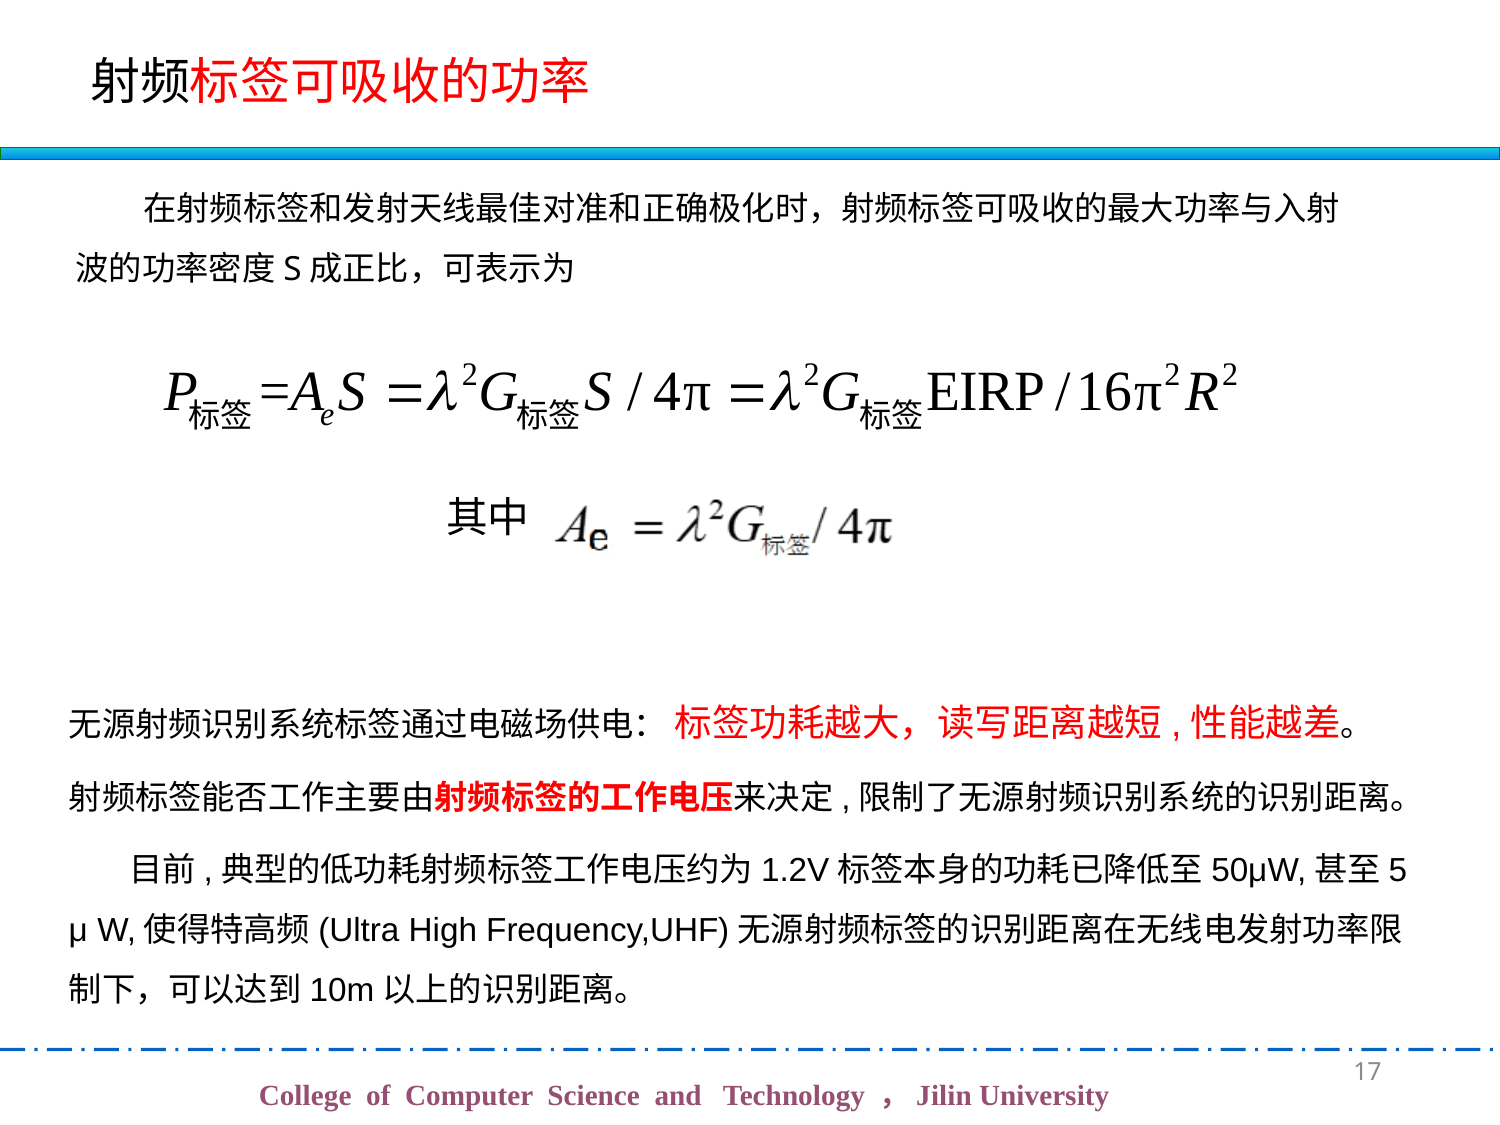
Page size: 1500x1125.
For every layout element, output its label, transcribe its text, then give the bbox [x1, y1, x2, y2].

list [153, 349, 1247, 444]
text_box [431, 467, 905, 580]
slide_number 17 [1059, 1042, 1397, 1103]
list 在射频标签和发射天线最佳对准和正确极化时，射频标签可吸收的最大功率与入射波的功率密度S成正比，可表示为 [32, 159, 1368, 326]
title 射频标签可吸收的功率 [75, 23, 1425, 143]
text_box 无源射频识别系统标签通过电磁场供电： 标签功耗越大，读写距离越短,性能越差。 射频标签能否工作主要由射频标签的工作电压来决定,限制了无源射频识别系统的识别距离。 目前,典型的低功耗射频标签工作电压约为1.2V标签本身的功耗已降低至50μW,甚至5 μ W,使得特高频(Ultra High Frequency,UHF)无源射频标签的识别距离在无线电发射功率限制下，可以达到10m以上的识别距离。 [54, 668, 1446, 1016]
